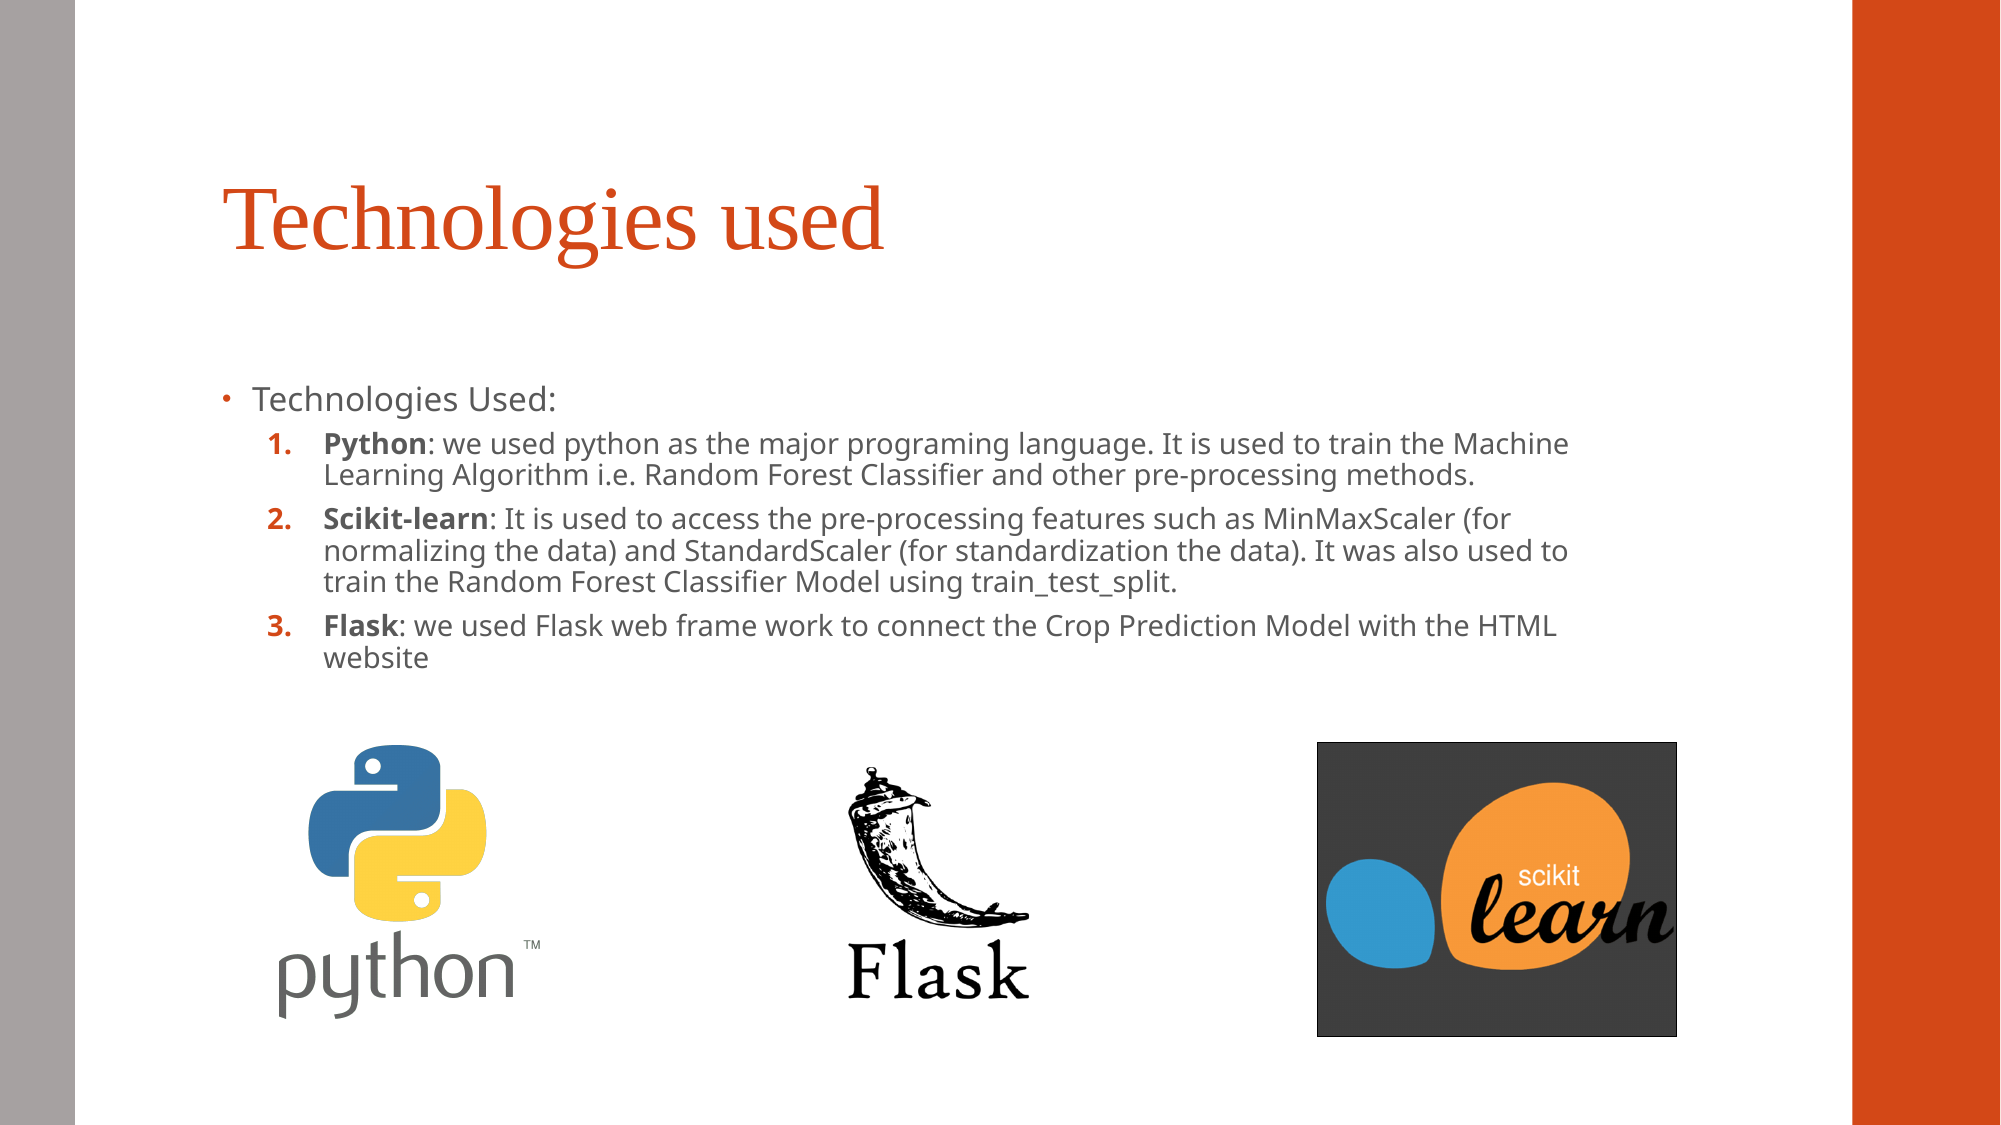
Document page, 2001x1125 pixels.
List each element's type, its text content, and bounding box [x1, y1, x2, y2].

list Technologies Used: Python: we used python as the major programing language. It is used to train the Machine Learning Algorithm i.e. Random Forest Classifier and other pre-processing methods. Scikit-learn: It is used to access the pre-processing features such as MinMaxScaler (for normalizing the data) and StandardScaler (for standardization the data). It was also used to train the Random Forest Classifier Model using train_test_split. Flask: we used Flask web frame work to connect the Crop Prediction Model with the HTML website [206, 299, 1617, 1014]
title Technologies used [206, 48, 1797, 278]
picture [146, 742, 648, 1024]
picture [808, 752, 1070, 1015]
picture [1317, 742, 1678, 1037]
